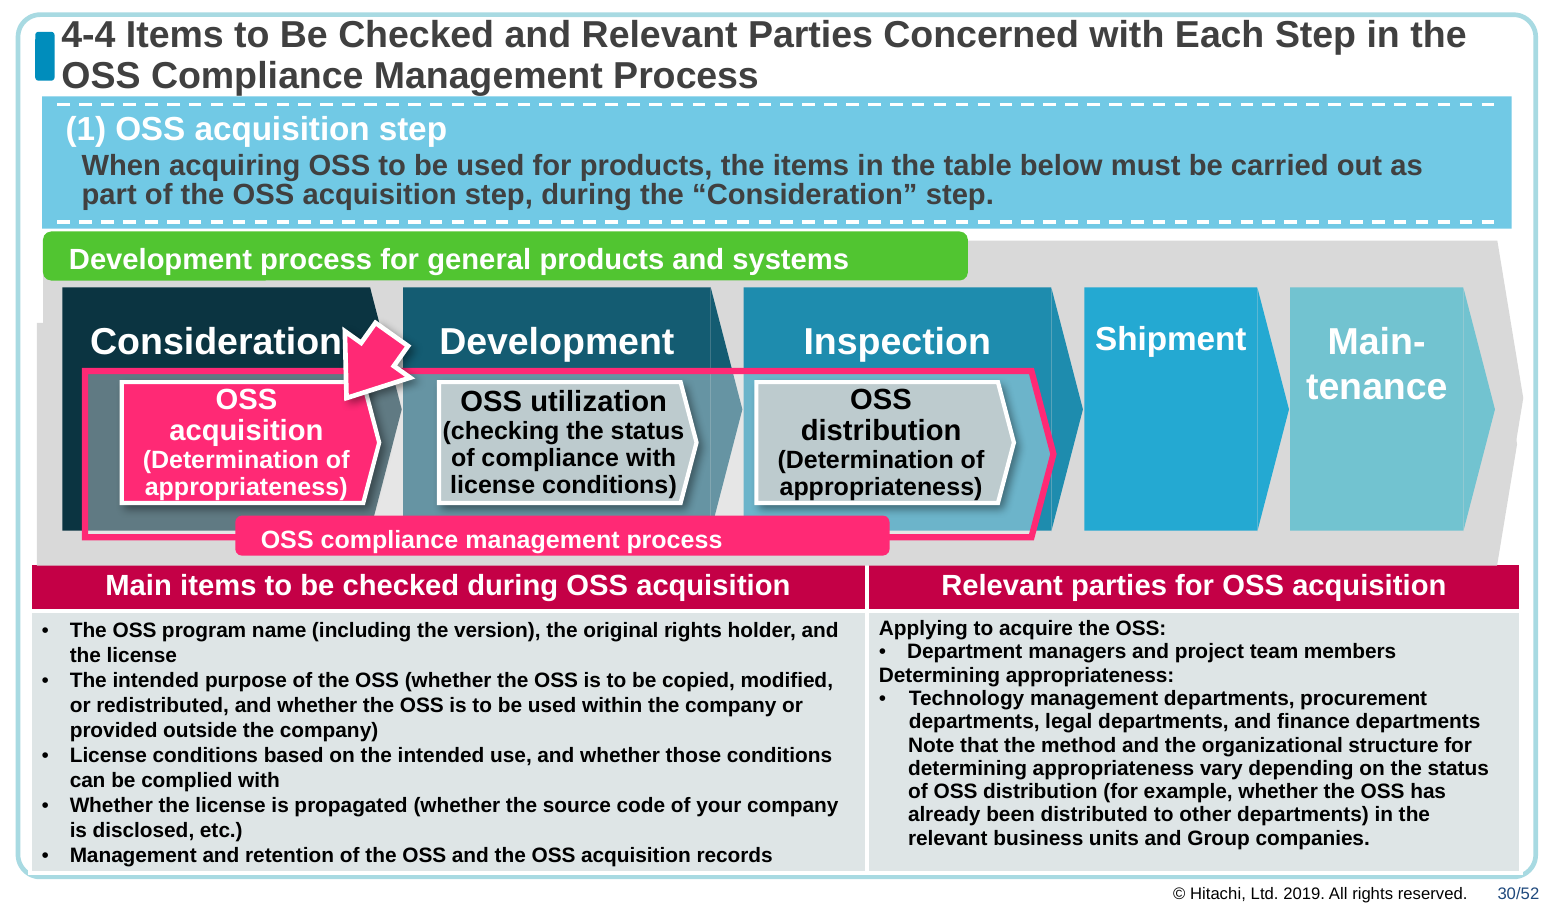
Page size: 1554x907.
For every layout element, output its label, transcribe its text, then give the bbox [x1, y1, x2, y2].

title 4-4 Items to Be Checked and Relevant Parties Concerned with Each Step in the OSS Compliance Management Process [46, 8, 1521, 93]
table_header Main items to be checked during OSS acquisition [32, 565, 865, 609]
table_cell The OSS program name (including the version), the original rights holder, and the license The intended purpose of the OSS (whether the OSS is to be copied, modified, or redistributed, and whether the OSS is to be used within the company or provided outside the company) License conditions based on the intended use, and whether those conditions can be complied with Whether the license is propagated (whether the source code of your company is disclosed, etc.) Management and retention of the OSS and the OSS acquisition records [32, 613, 865, 871]
text_box OSS compliance management process [235, 541, 890, 556]
table_cell Applying to acquire the OSS: Department managers and project team members Determining appropriateness: Technology management departments, procurement departments, legal departments, and finance departments Note that the method and the organizational structure for determining appropriateness vary depending on the status of OSS distribution (for example, whether the OSS has already been distributed to other departments) in the relevant business units and Group companies. [869, 613, 1519, 871]
text_box [43, 240, 1524, 556]
table_header Relevant parties for OSS acquisition [869, 565, 1519, 609]
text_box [41, 96, 1512, 229]
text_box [62, 287, 1496, 532]
text_box Development process for general products and systems [42, 237, 968, 281]
text_box [36, 322, 1518, 566]
